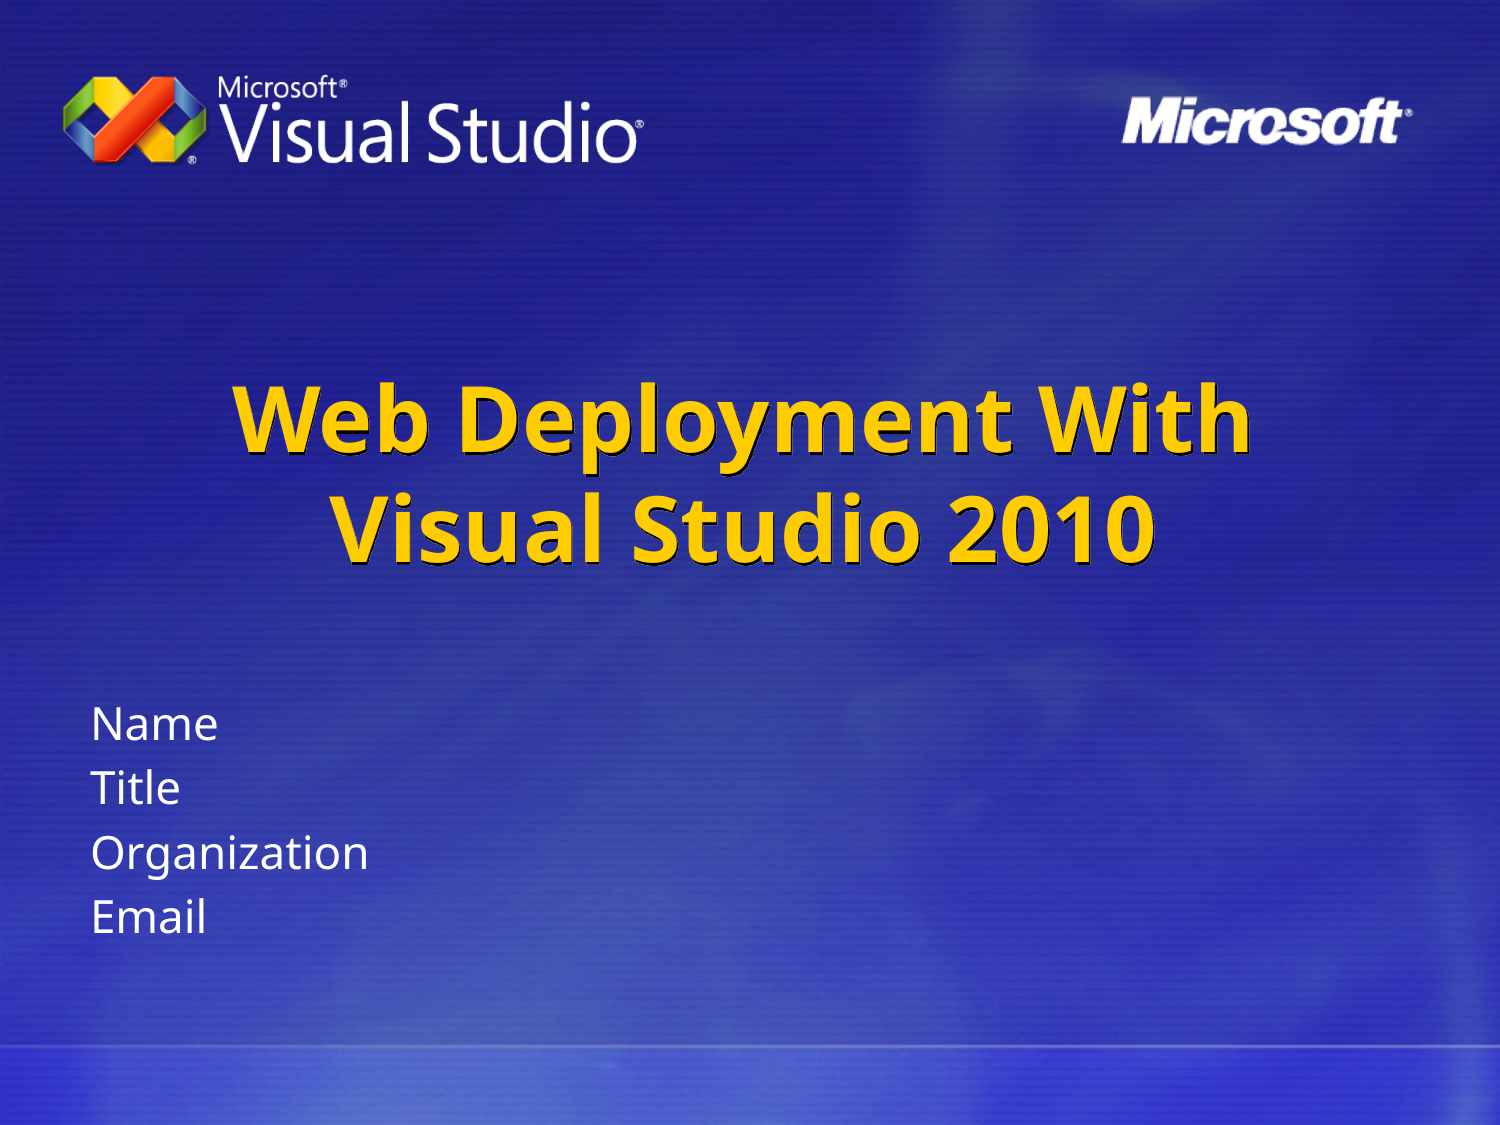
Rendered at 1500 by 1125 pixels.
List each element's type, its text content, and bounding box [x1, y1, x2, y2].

title Web Deployment With Visual Studio 2010 [49, 349, 1438, 592]
picture [0, 0, 1500, 1125]
subtitle Name Title Organization Email [74, 687, 1251, 976]
